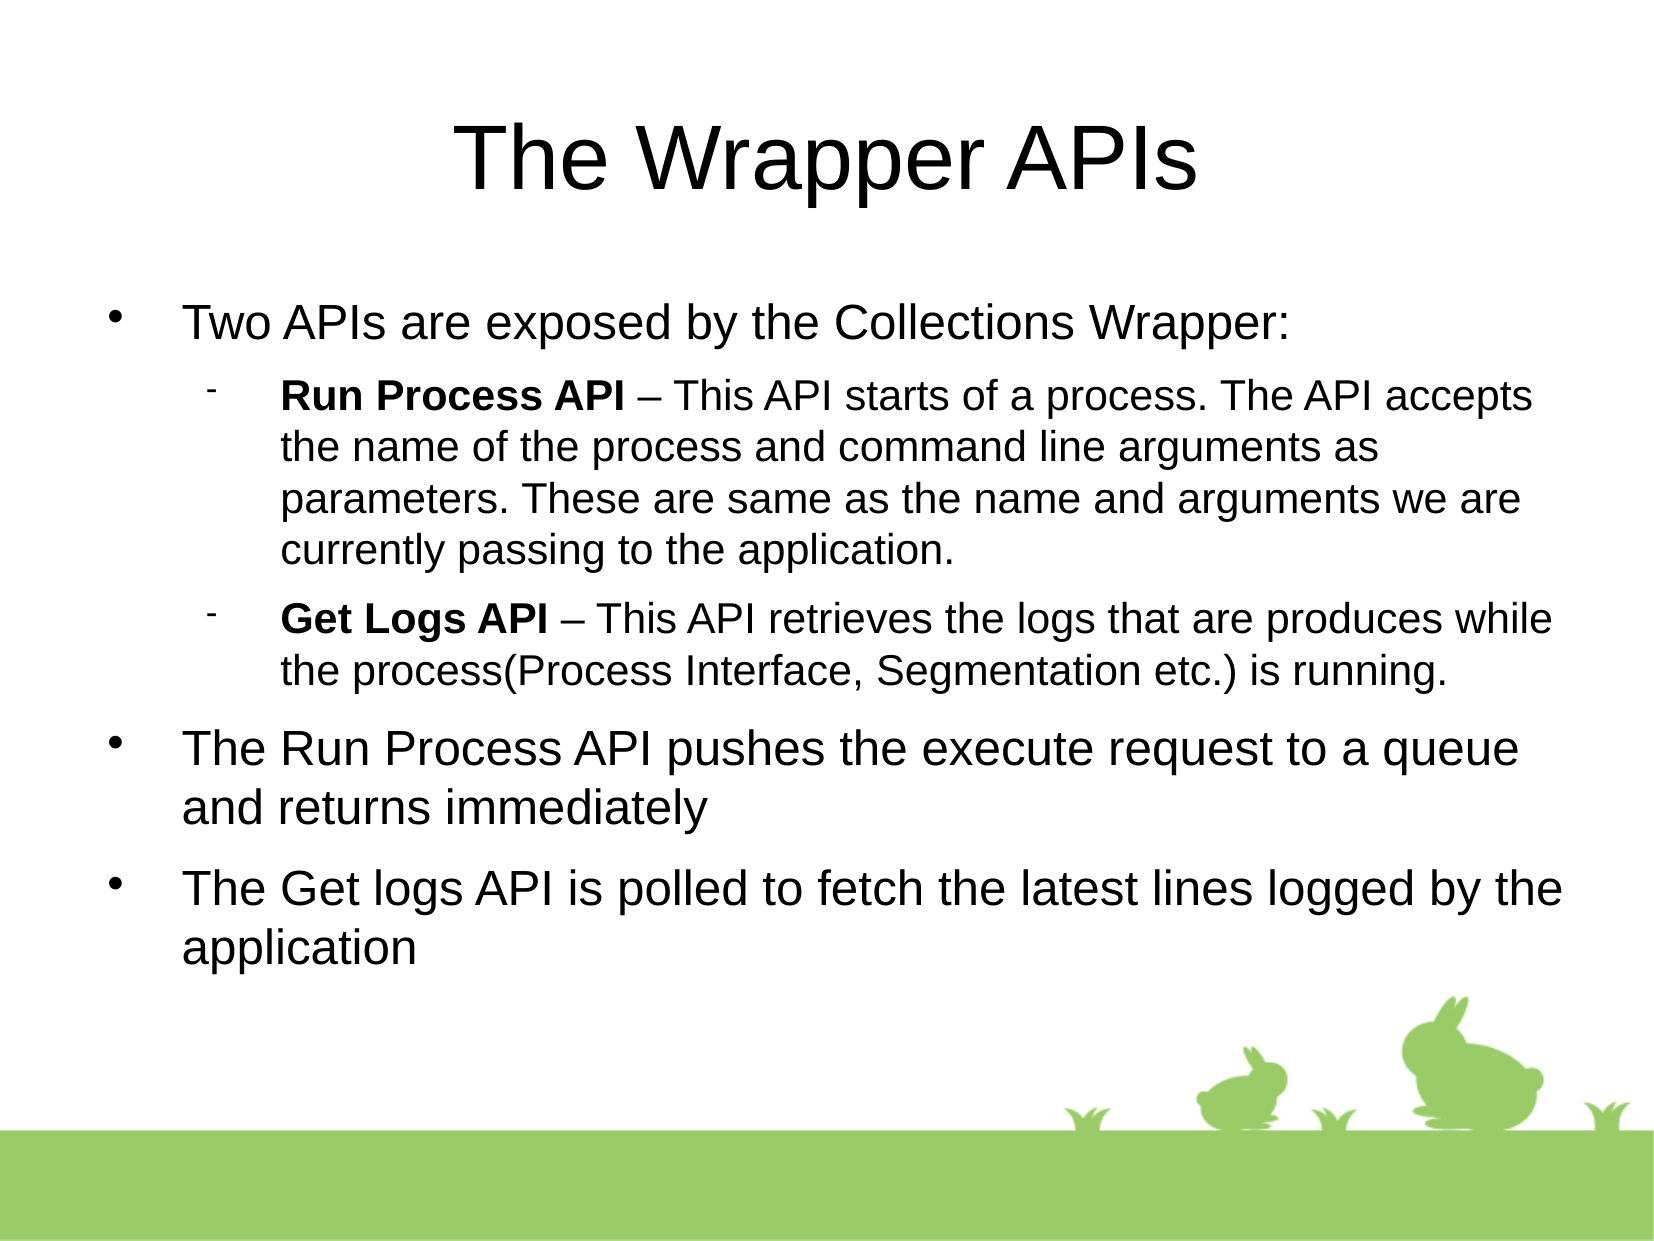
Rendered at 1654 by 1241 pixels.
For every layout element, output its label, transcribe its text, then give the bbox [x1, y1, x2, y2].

text_box The Wrapper APIs [82, 97, 1571, 208]
text_box Two APIs are exposed by the Collections Wrapper: Run Process API – This API starts of a process. The API accepts the name of the process and command line arguments as parameters. These are same as the name and arguments we are currently passing to the application. Get Logs API – This API retrieves the logs that are produces while the process(Process Interface, Segmentation etc.) is running. The Run Process API pushes the execute request to a queue and returns immediately The Get logs API is polled to fetch the latest lines logged by the application [82, 290, 1571, 1010]
picture [0, 0, 1654, 1241]
